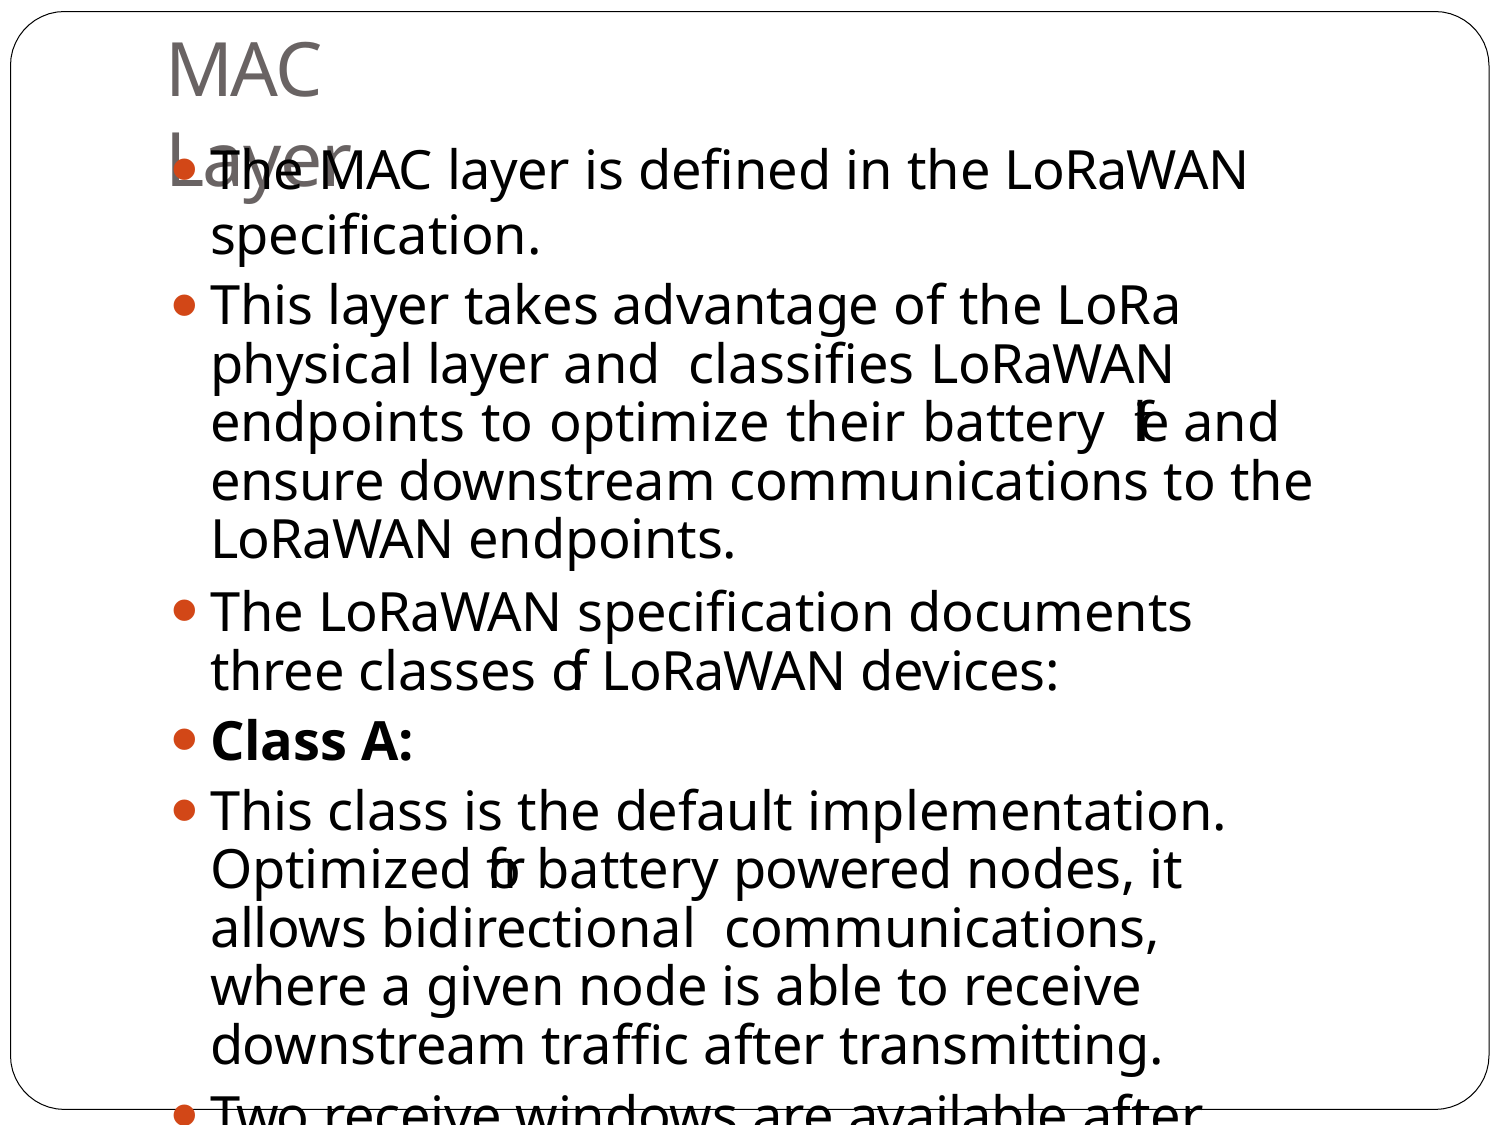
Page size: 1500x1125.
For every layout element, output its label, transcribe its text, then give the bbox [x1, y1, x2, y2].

title MAC Layer [162, 19, 498, 127]
text_box The MAC layer is defined in the LoRaWAN specification. This layer takes advantage of the LoRa physical layer and classifies LoRaWAN endpoints to optimize their battery life and ensure downstream communications to the LoRaWAN endpoints. The LoRaWAN specification documents three classes of LoRaWAN devices: Class A: This class is the default implementation. Optimized for battery powered nodes, it allows bidirectional communications, where a given node is able to receive downstream traffic after transmitting. Two receive windows are available after each transmission [162, 127, 1376, 1125]
